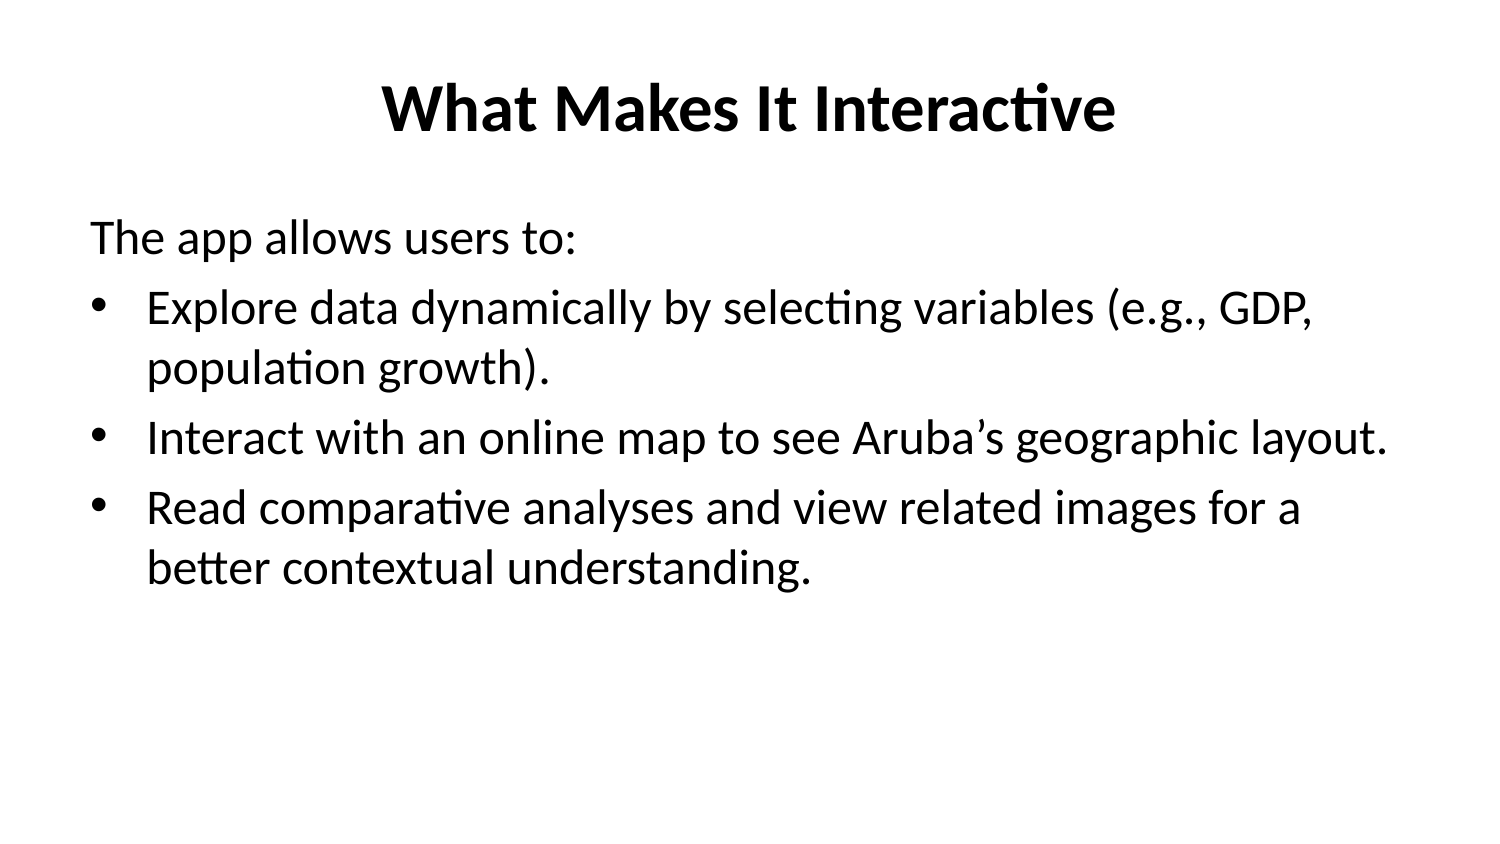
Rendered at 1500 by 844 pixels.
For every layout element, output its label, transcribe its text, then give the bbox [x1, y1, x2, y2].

title What Makes It Interactive [75, 33, 1425, 175]
list The app allows users to: Explore data dynamically by selecting variables (e.g., GDP, population growth). Interact with an online map to see Aruba’s geographic layout. Read comparative analyses and view related images for a better contextual understanding. [75, 196, 1425, 754]
